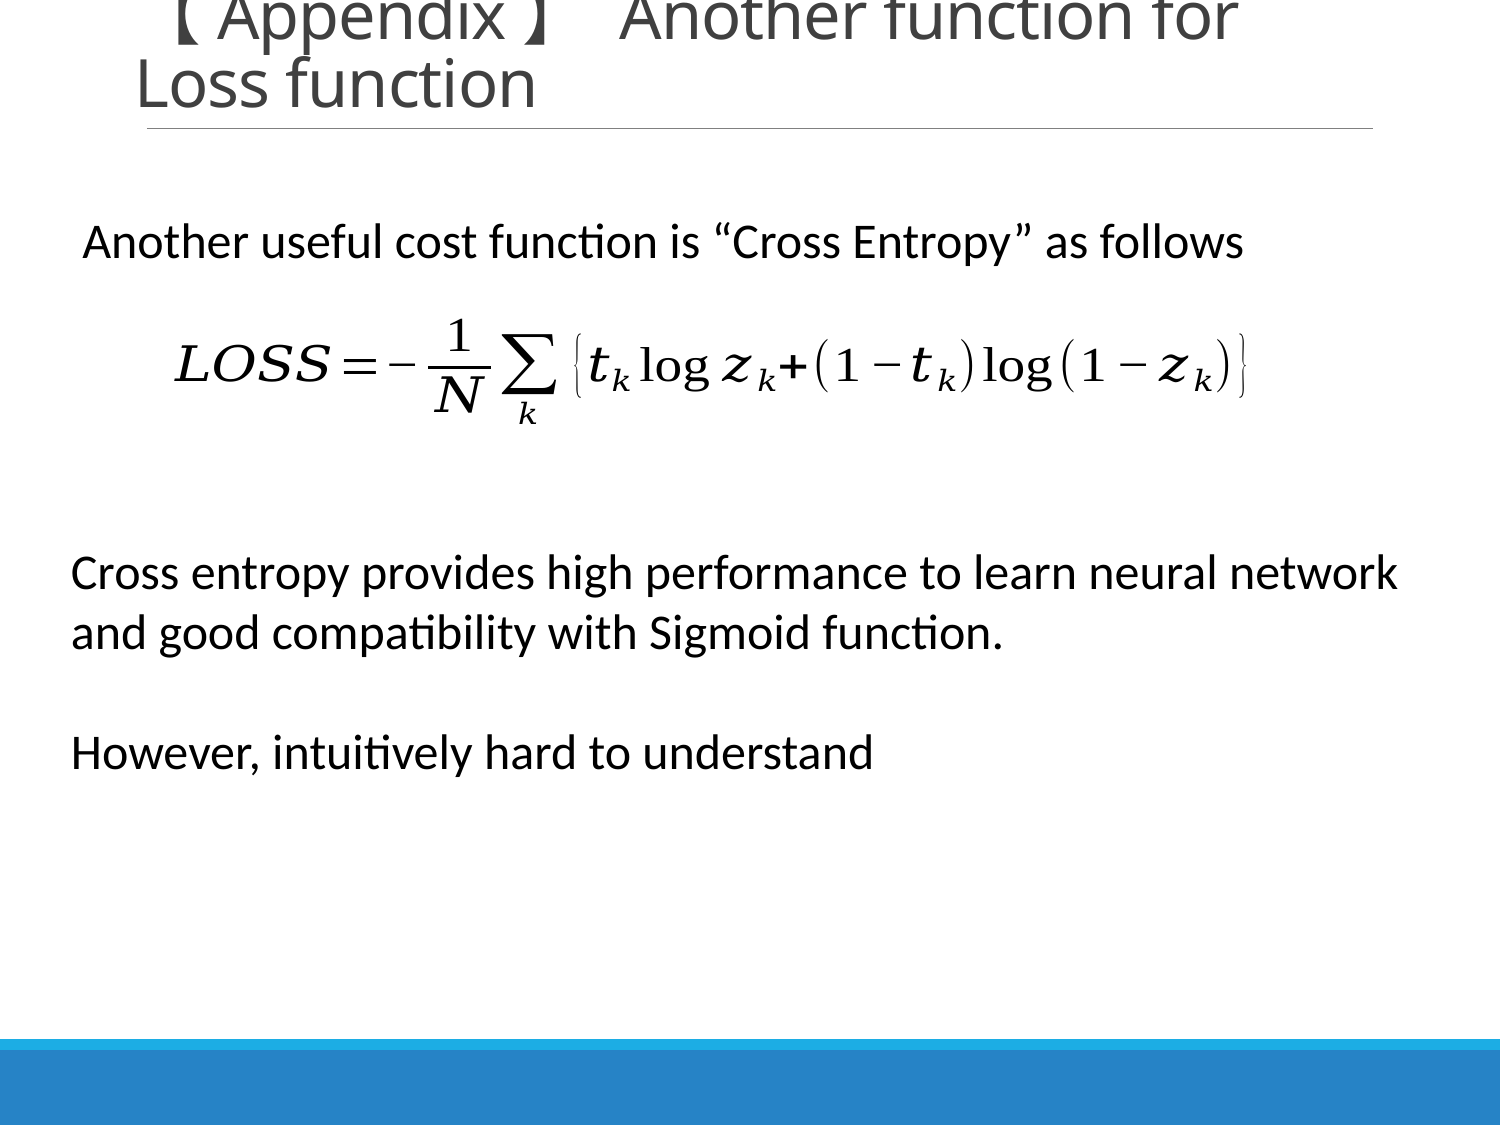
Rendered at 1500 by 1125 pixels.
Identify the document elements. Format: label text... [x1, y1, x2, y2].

text_box Cross entropy provides high performance to learn neural network and good compatibility with Sigmoid function. However, intuitively hard to understand [56, 532, 1464, 787]
title 【Appendix】 Another function for Loss function [119, 31, 1357, 129]
text_box Another useful cost function is “Cross Entropy” as follows [67, 200, 1260, 276]
